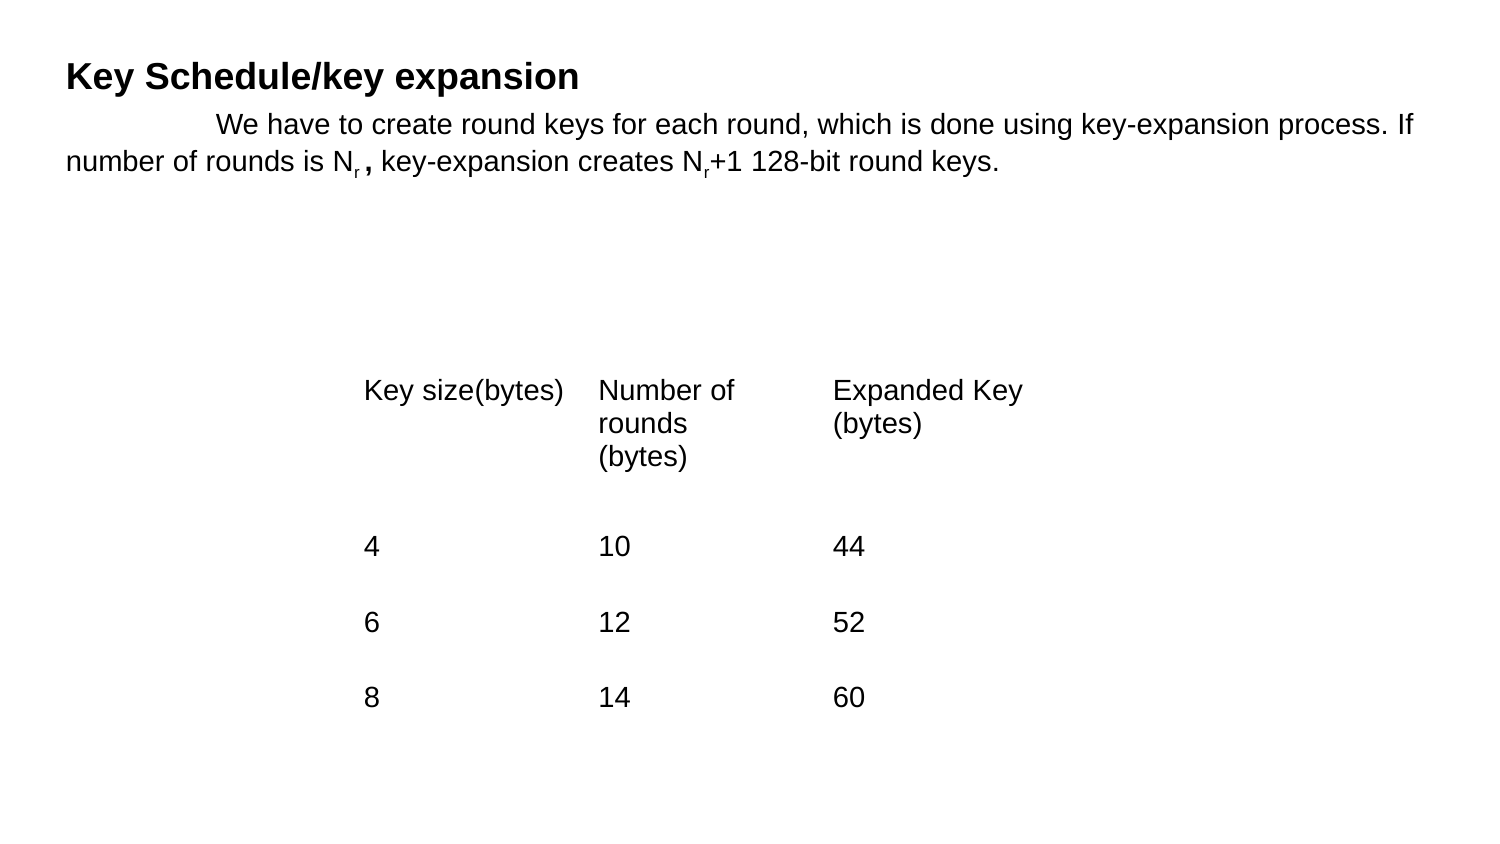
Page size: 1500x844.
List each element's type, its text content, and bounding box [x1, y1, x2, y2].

table_cell 8 [349, 674, 583, 760]
table_header Key size(bytes) [349, 367, 583, 523]
table_cell 4 [349, 523, 583, 598]
table_cell 12 [583, 598, 818, 674]
table_cell 10 [583, 523, 818, 598]
table_cell 14 [583, 674, 818, 760]
text_box Key Schedule/key expansion We have to create round keys for each round, which is done using key-expansion process. If number of rounds is Nr , key-expansion creates Nr+1 128-bit round keys. [51, 36, 1449, 807]
table_header Expanded Key (bytes) [818, 367, 1052, 523]
table_header Number of rounds (bytes) [583, 367, 818, 523]
table_cell 44 [818, 523, 1052, 598]
table_cell 52 [818, 598, 1052, 674]
table_cell 6 [349, 598, 583, 674]
table_cell 60 [818, 674, 1052, 760]
